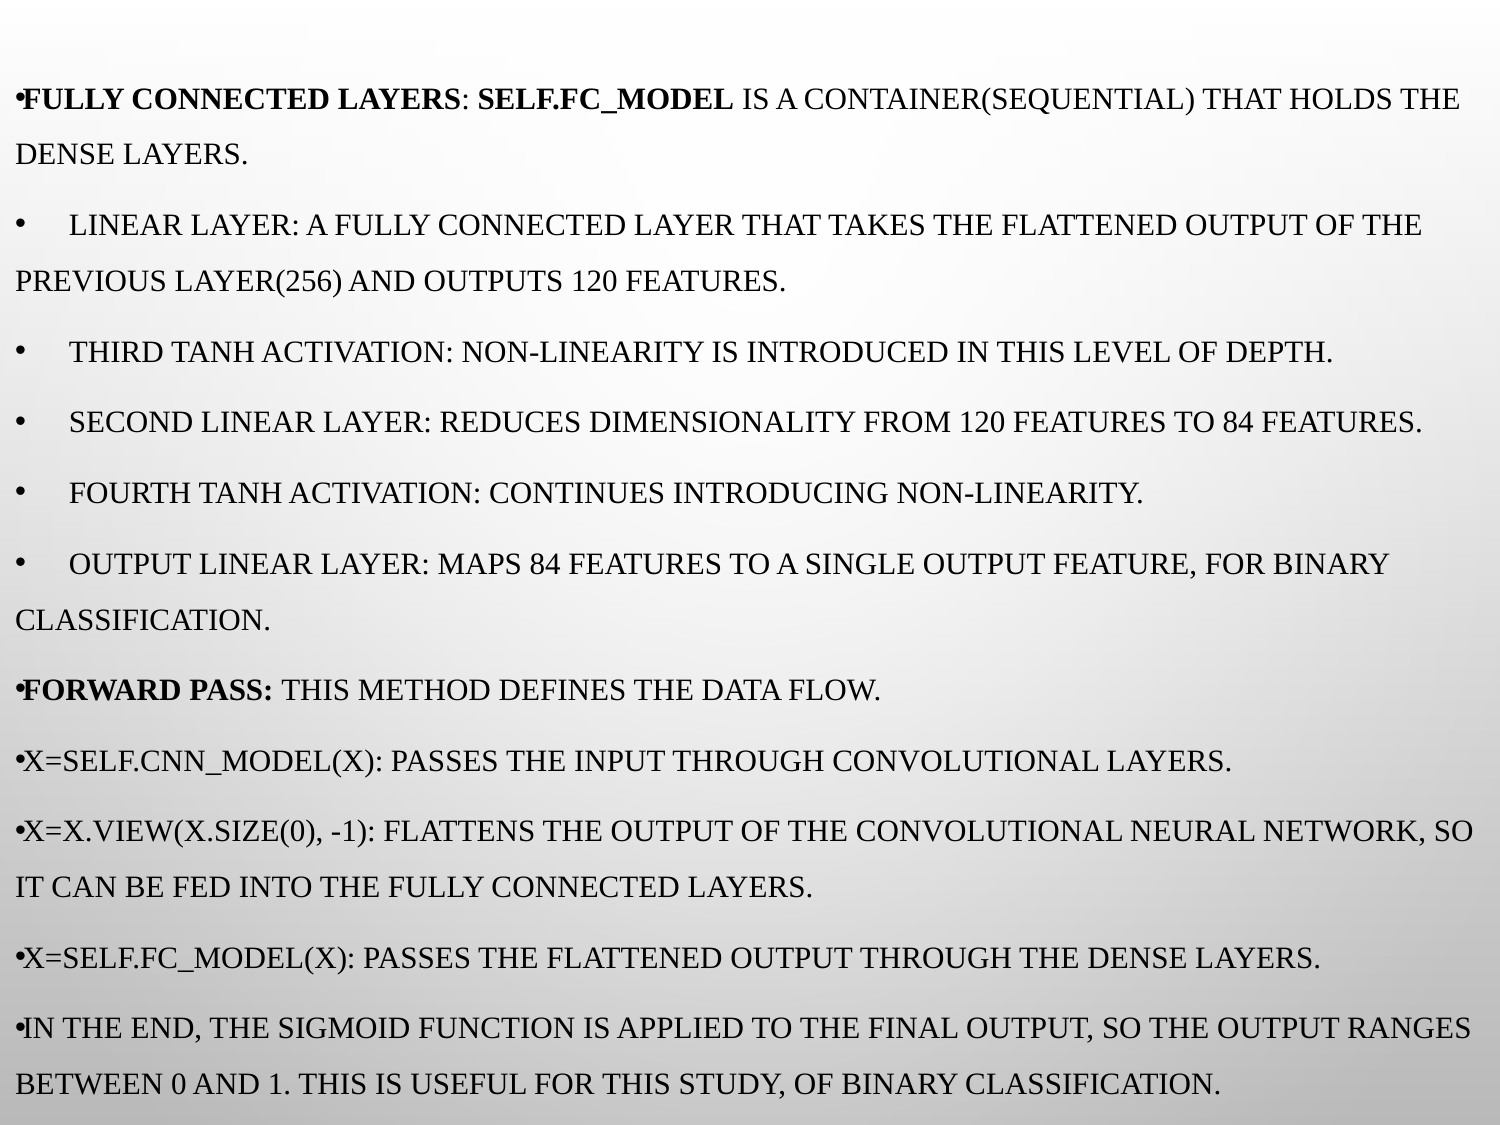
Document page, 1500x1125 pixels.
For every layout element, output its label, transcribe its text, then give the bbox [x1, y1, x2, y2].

list Fully Connected Layers: self.fc_model is a container(sequential) that holds the dense layers. Linear Layer: a fully connected layer that takes the flattened output of the previous layer(256) and outputs 120 features. Third Tanh Activation: non-linearity is introduced in this level of depth. Second Linear Layer: reduces dimensionality from 120 features to 84 features. Fourth Tanh Activation: continues introducing non-linearity. Output Linear Layer: maps 84 features to a single output feature, for binary classification. Forward Pass: this method defines the data flow. X=self.cnn_model(x): passes the input through convolutional layers. X=x.view(x.size(0), -1): flattens the output of the convolutional neural network, so it can be fed into the fully connected layers. X=self.fc_model(x): passes the flattened output through the dense layers. In the end, the sigmoid function is applied to the final output, so the output ranges between 0 and 1. This is useful for this study, of binary classification. [0, 0, 1500, 1125]
